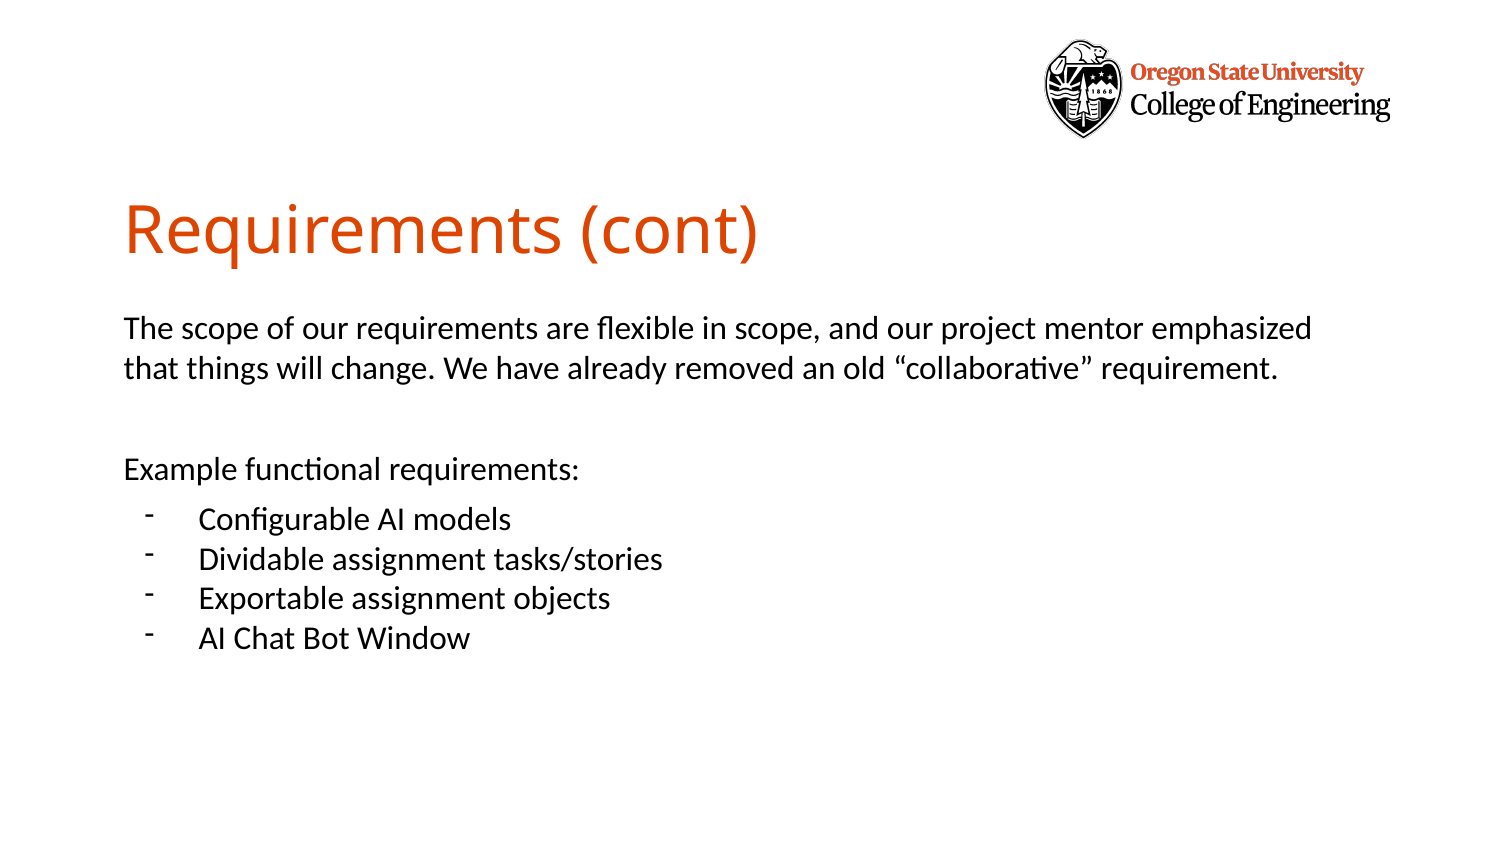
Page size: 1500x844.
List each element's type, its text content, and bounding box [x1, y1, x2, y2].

picture [1044, 39, 1390, 139]
title Requirements (cont) [112, 153, 1388, 300]
list The scope of our requirements are flexible in scope, and our project mentor emphasized that things will change. We have already removed an old “collaborative” requirement. Example functional requirements: Configurable AI models Dividable assignment tasks/stories Exportable assignment objects AI Chat Bot Window [112, 300, 1388, 754]
